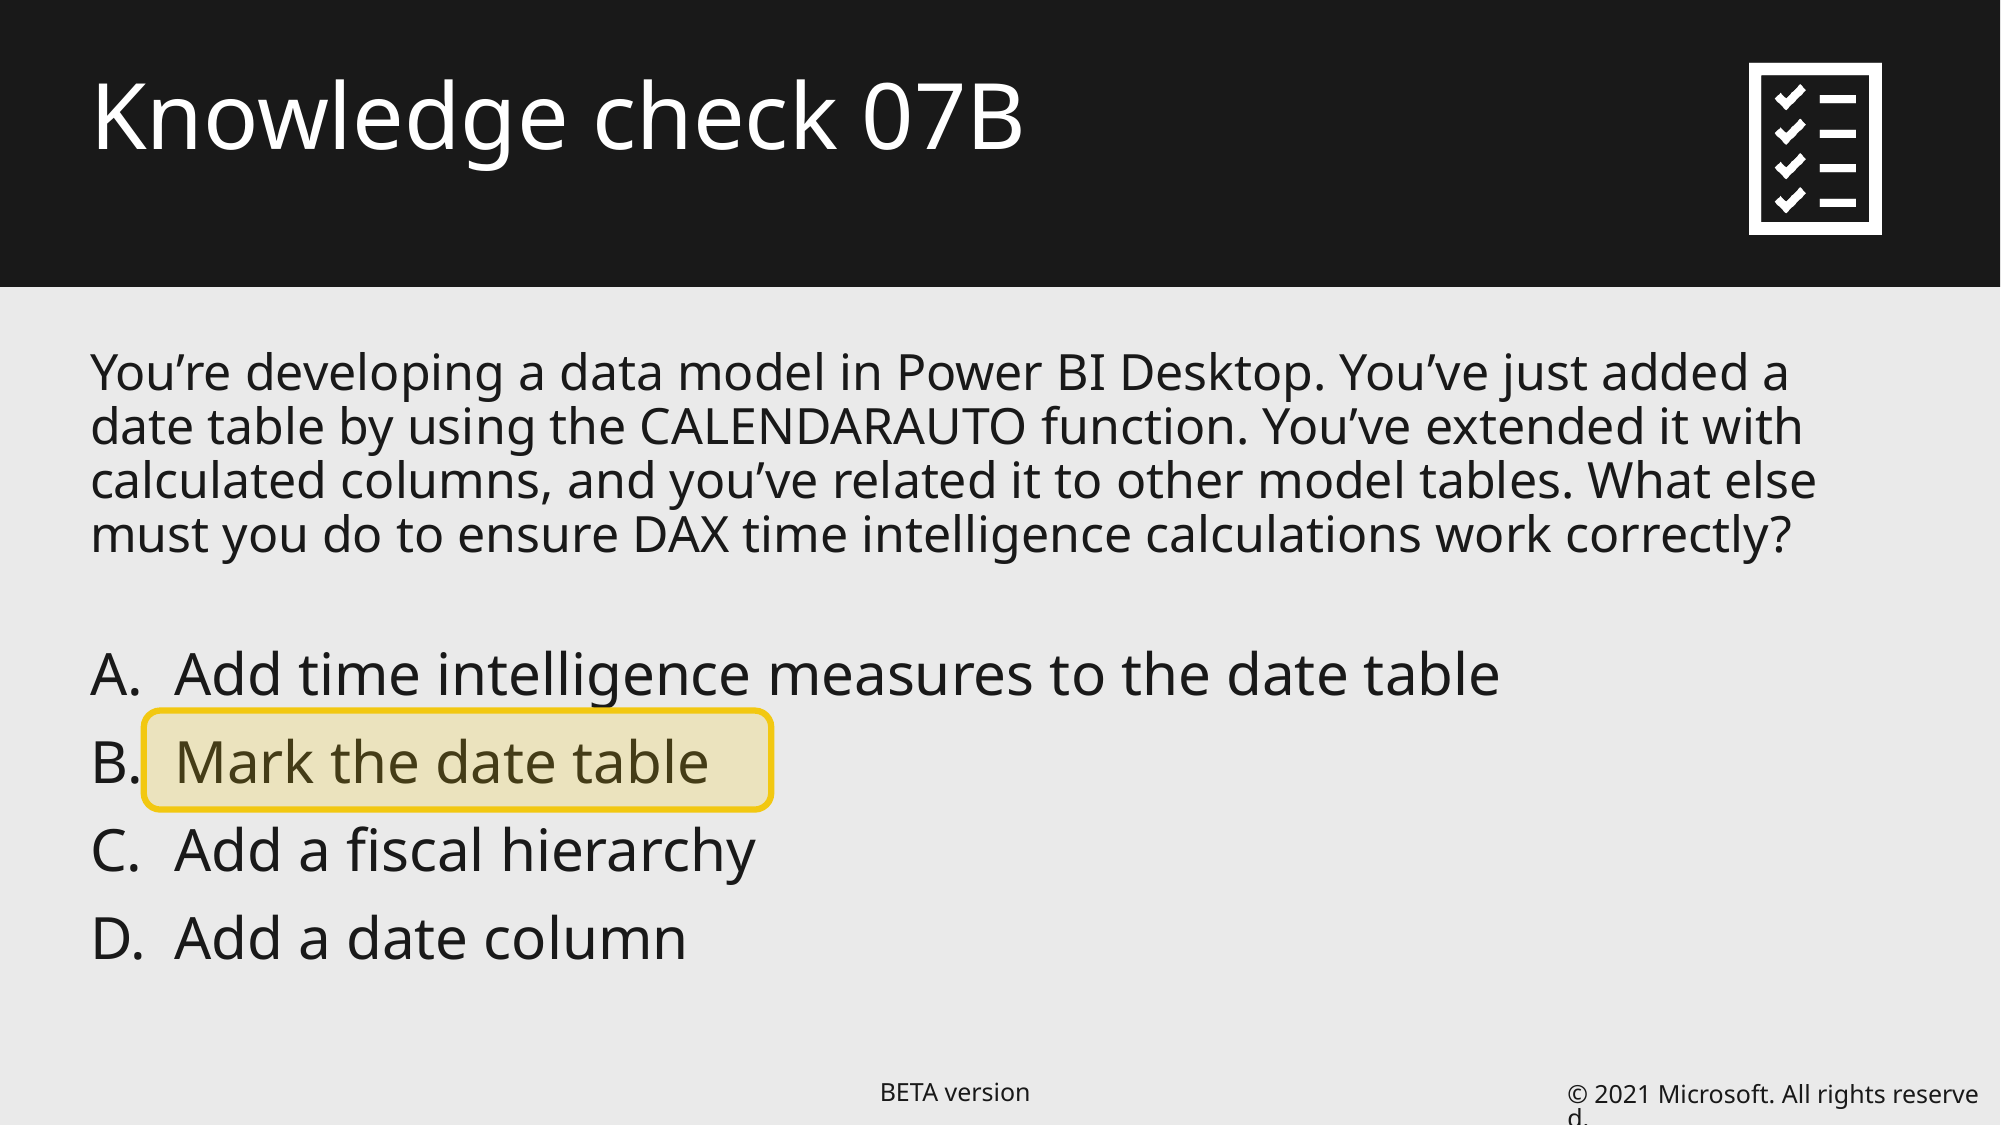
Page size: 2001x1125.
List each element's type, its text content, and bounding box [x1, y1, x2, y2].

list You’re developing a data model in Power BI Desktop. You’ve just added a date table by using the CALENDARAUTO function. You’ve extended it with calculated columns, and you’ve related it to other model tables. What else must you do to ensure DAX time intelligence calculations work correctly? Add time intelligence measures to the date table Mark the date table Add a fiscal hierarchy Add a date column [75, 339, 1919, 1125]
title Knowledge check 07B [75, 63, 1670, 178]
footer © 2021 Microsoft. All rights reserved. [1552, 1065, 2000, 1125]
text_box [142, 709, 773, 811]
picture [1712, 45, 1918, 252]
